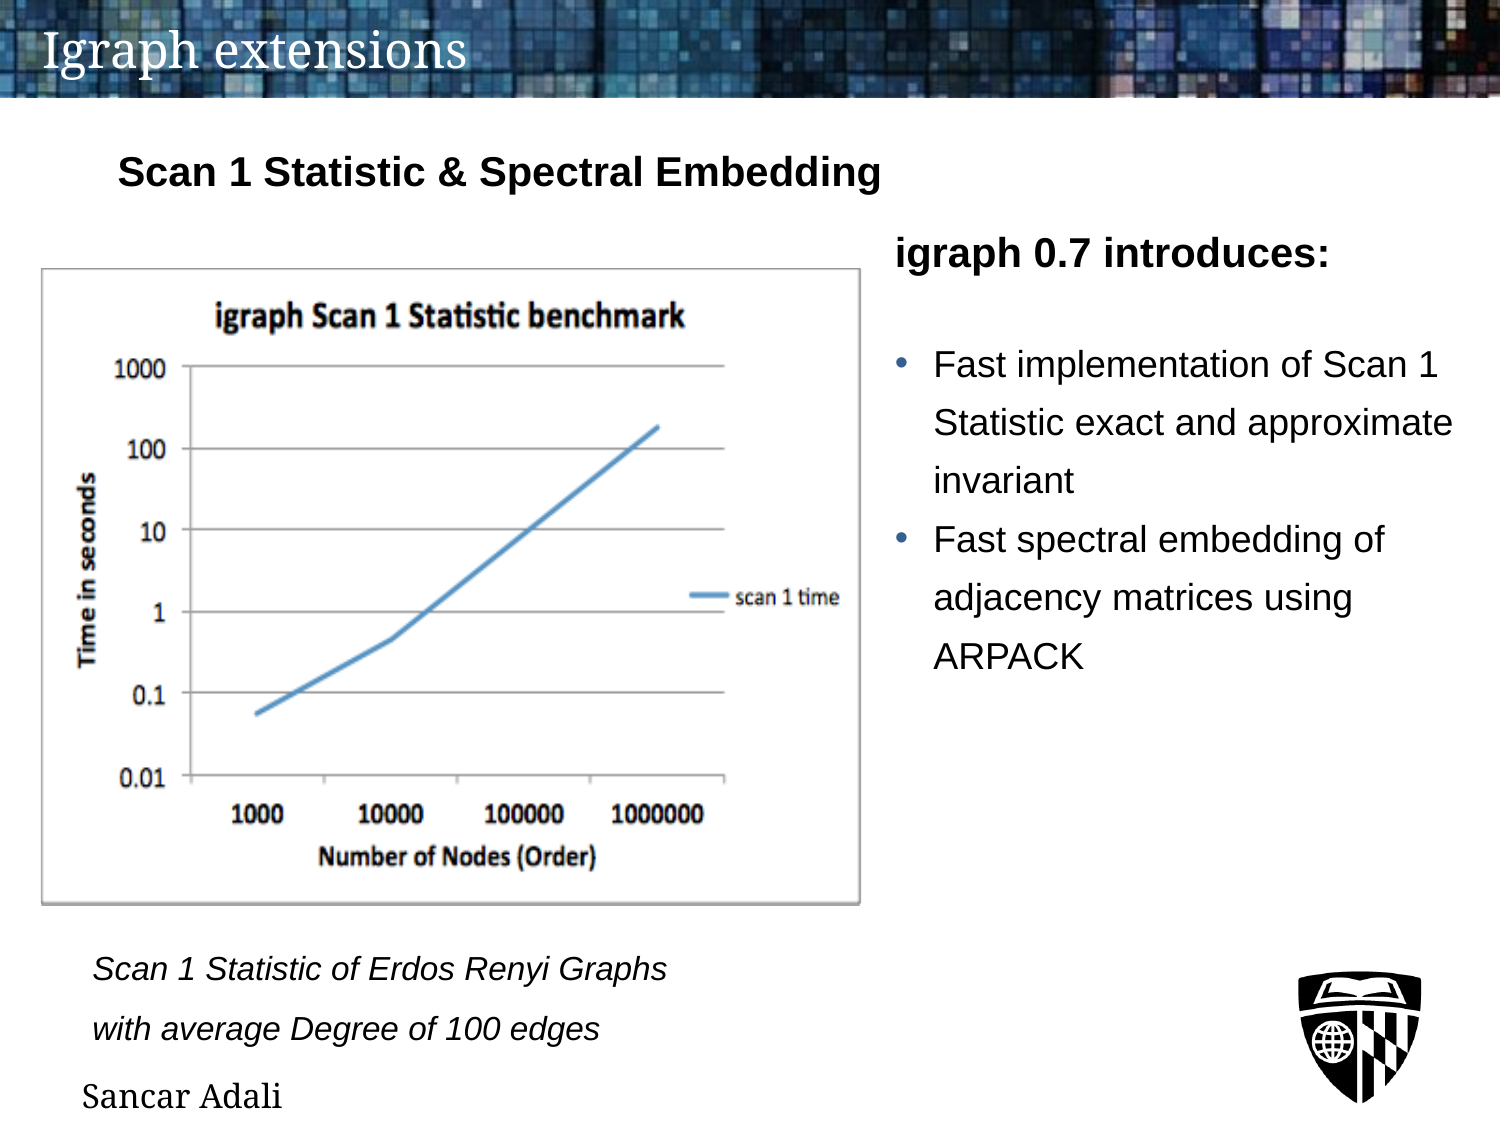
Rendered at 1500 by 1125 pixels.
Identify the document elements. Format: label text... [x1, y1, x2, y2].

text_box [0, 0, 1500, 98]
picture [1294, 968, 1425, 1109]
title Igraph extensions [42, 21, 1425, 76]
text_box [40, 268, 862, 906]
text_box igraph 0.7 introduces: Fast implementation of Scan 1 Statistic exact and approximate invariant Fast spectral embedding of adjacency matrices using ARPACK [894, 211, 1485, 815]
text_box Scan 1 Statistic & Spectral Embedding [117, 119, 1425, 199]
text_box Scan 1 Statistic of Erdos Renyi Graphs with average Degree of 100 edges [92, 927, 676, 993]
